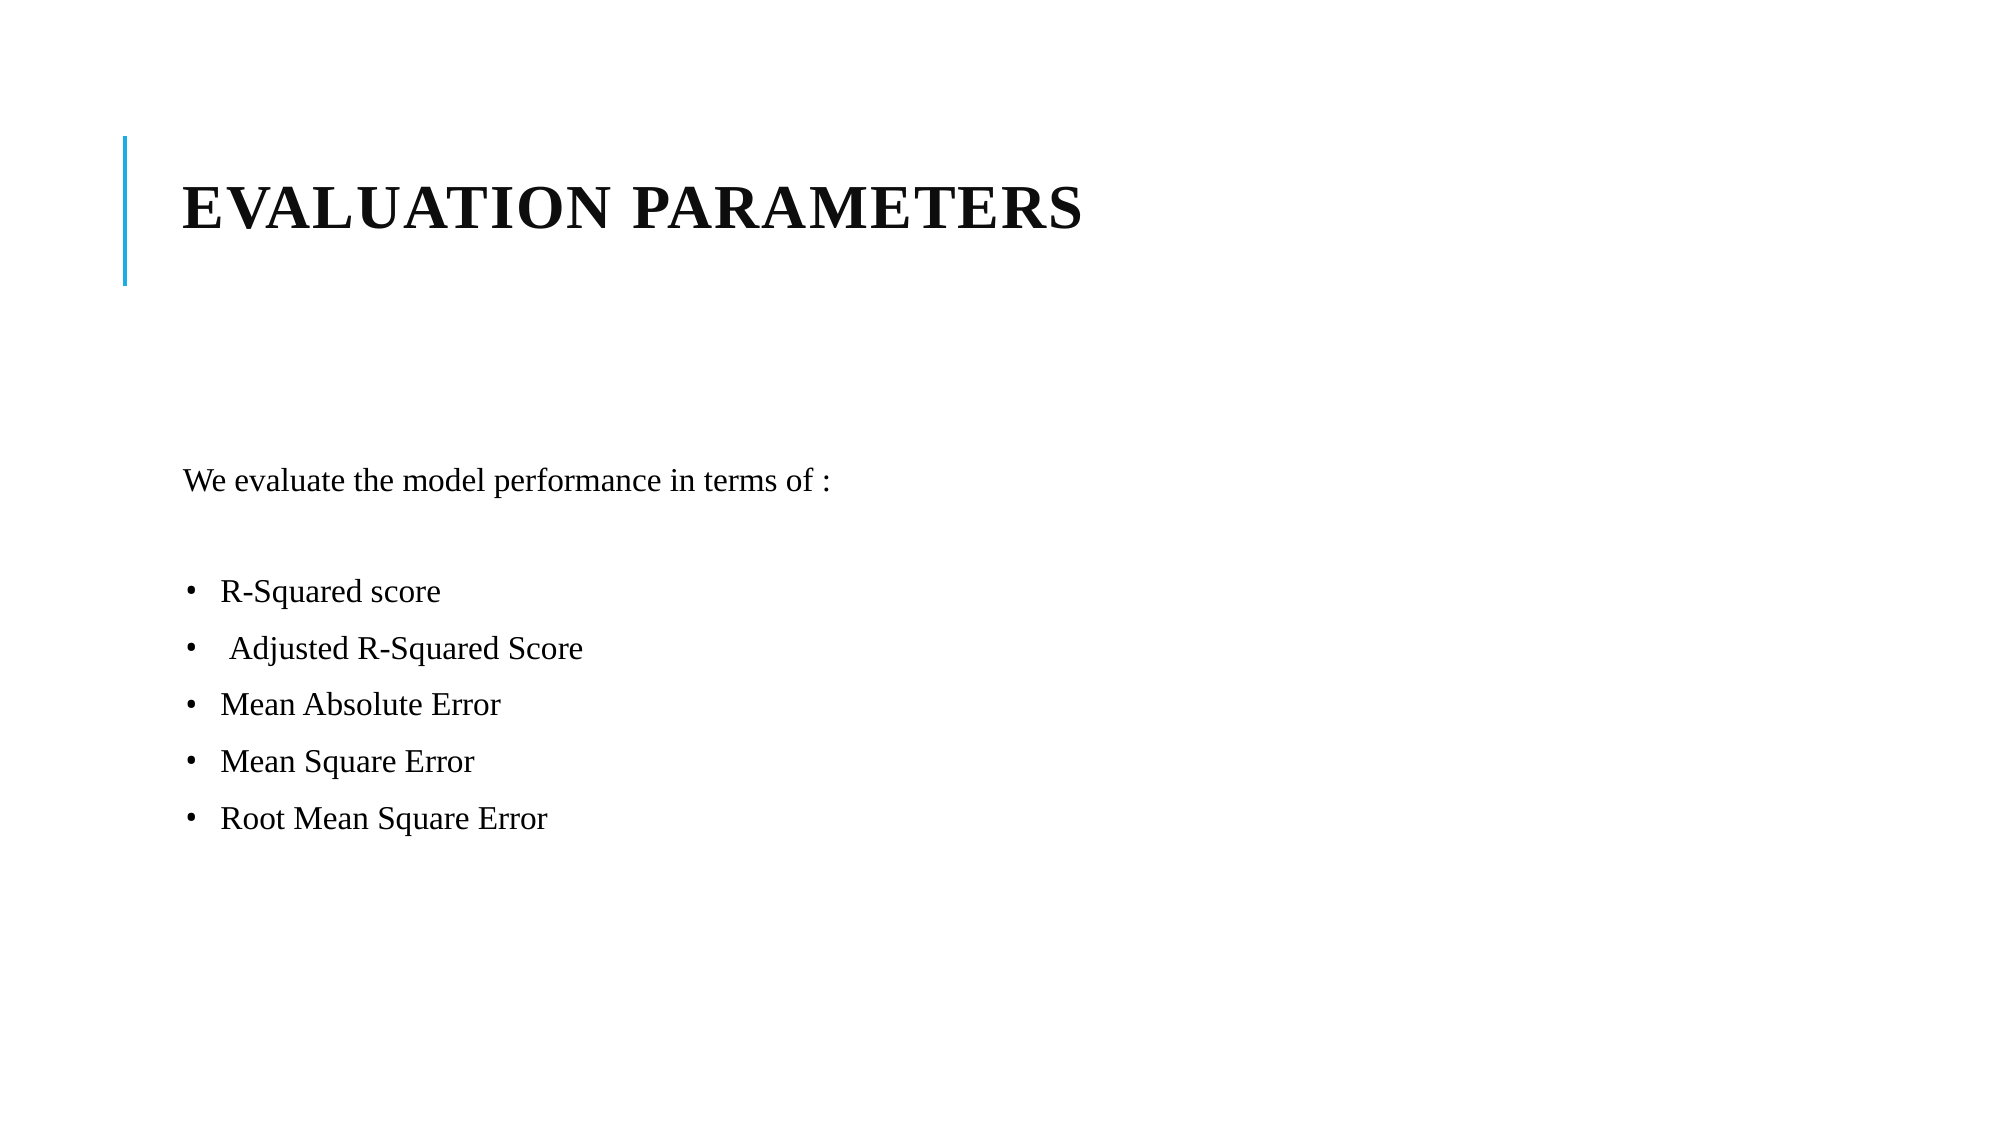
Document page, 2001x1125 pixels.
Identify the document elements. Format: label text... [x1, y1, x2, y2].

list We evaluate the model performance in terms of : R-Squared score Adjusted R-Squared Score Mean Absolute Error Mean Square Error Root Mean Square Error [168, 450, 1893, 858]
title Evaluation Parameters [168, 132, 1763, 285]
